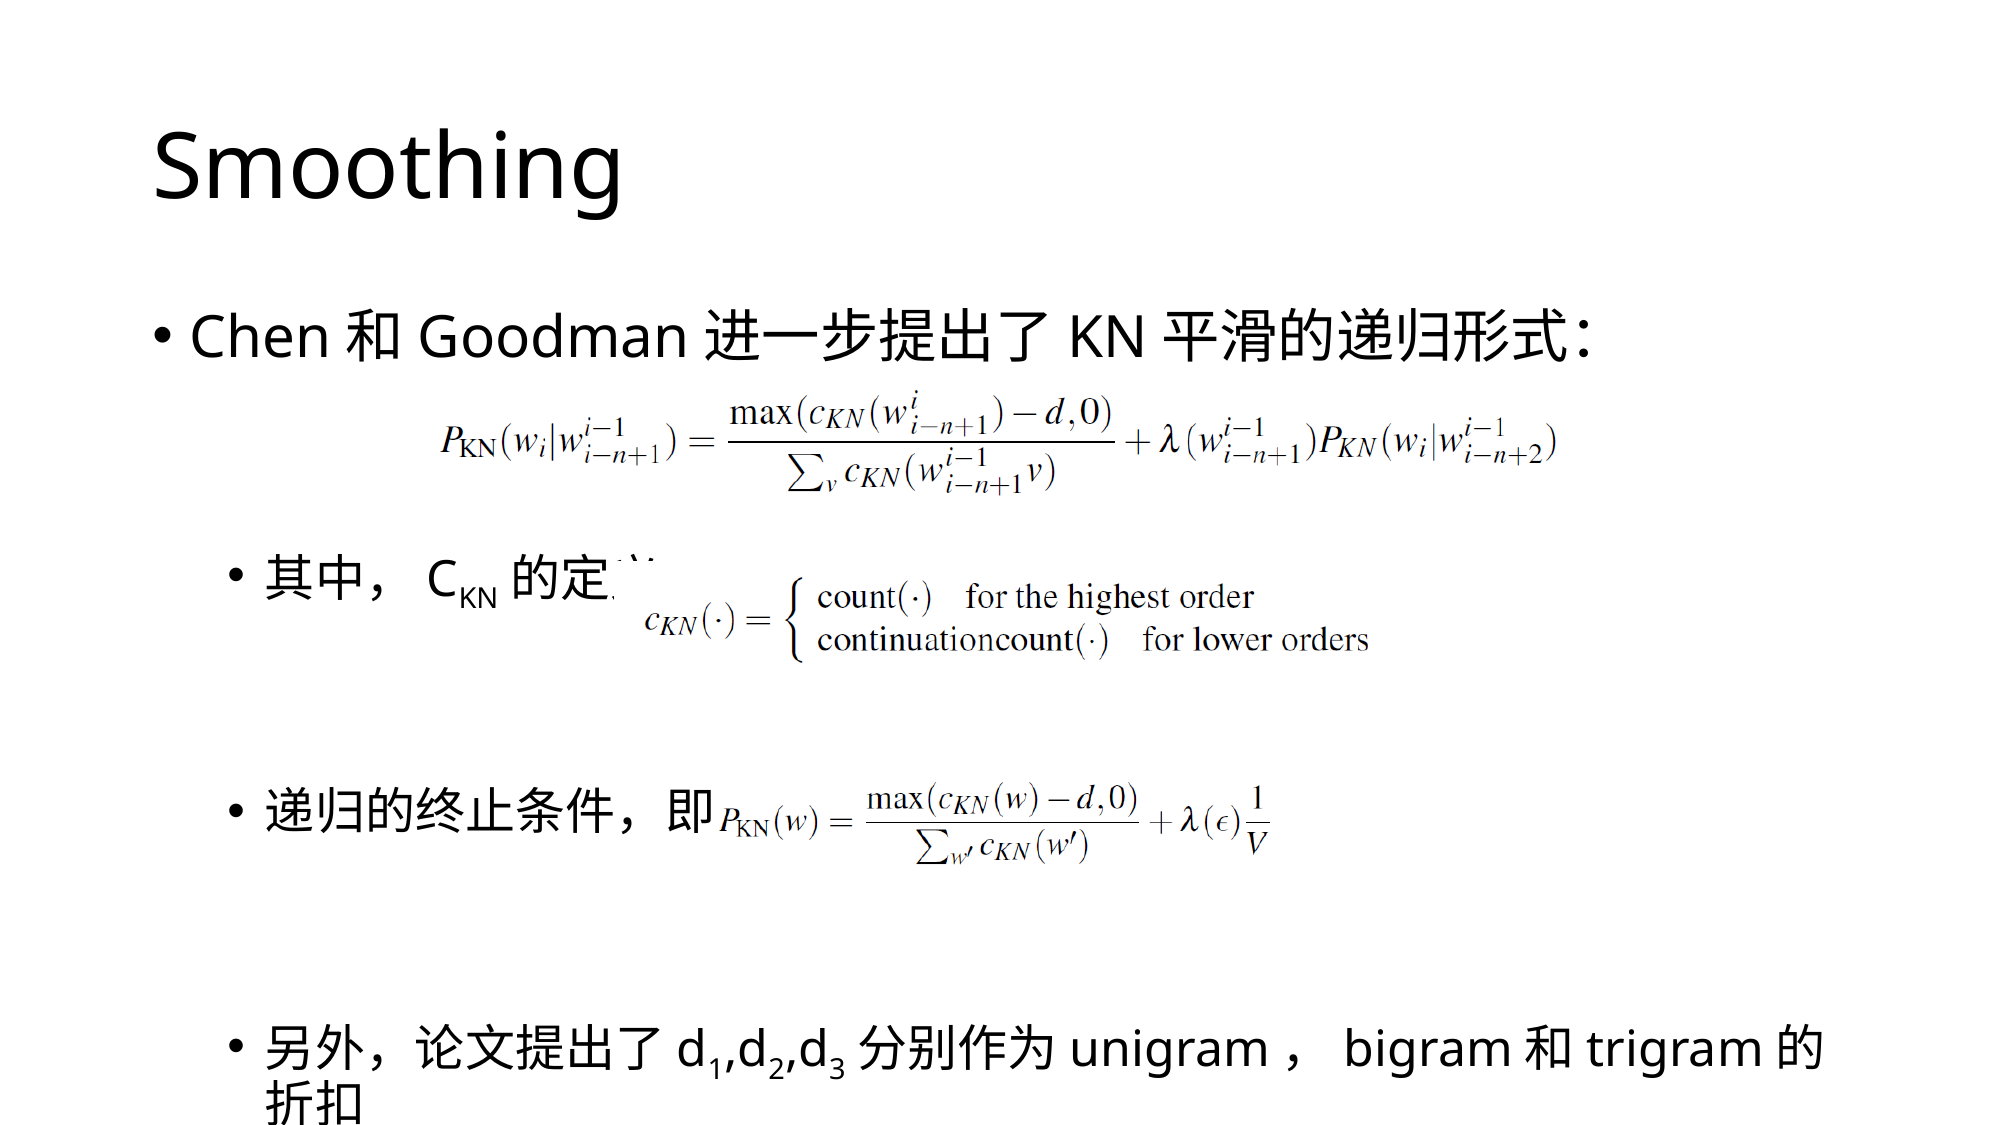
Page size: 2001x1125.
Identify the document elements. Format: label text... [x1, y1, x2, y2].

picture [714, 774, 1286, 872]
picture [433, 372, 1567, 509]
title Smoothing [137, 59, 1863, 278]
list Chen和Goodman进一步提出了KN平滑的递归形式： 其中，CKN的定义： 递归的终止条件，即unigram的概率定义： 另外，论文提出了d1,d2,d3分别作为unigram，bigram和trigram的折扣 [137, 299, 1863, 1014]
picture [614, 561, 1386, 671]
